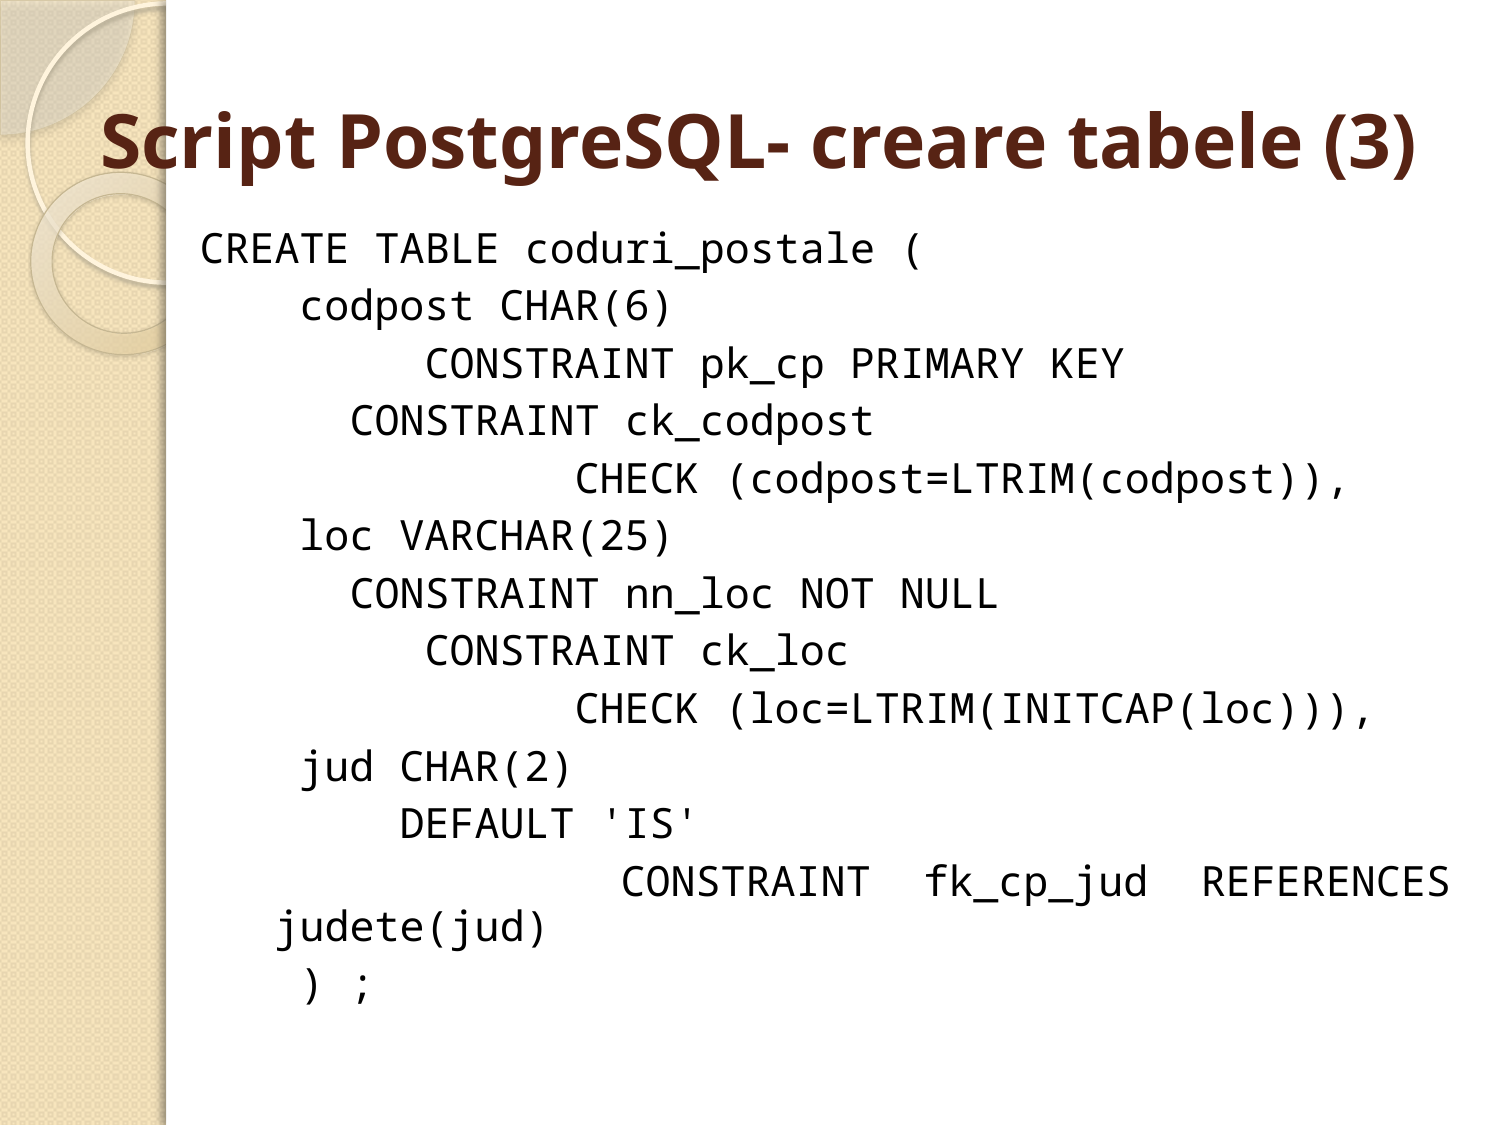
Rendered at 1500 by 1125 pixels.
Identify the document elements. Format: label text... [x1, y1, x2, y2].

list CREATE TABLE coduri_postale ( codpost CHAR(6) CONSTRAINT pk_cp PRIMARY KEY CONSTRAINT ck_codpost CHECK (codpost=LTRIM(codpost)), loc VARCHAR(25) CONSTRAINT nn_loc NOT NULL CONSTRAINT ck_loc CHECK (loc=LTRIM(INITCAP(loc))), jud CHAR(2) DEFAULT 'IS' CONSTRAINT fk_cp_jud REFERENCES judete(jud) ) ; [171, 219, 1466, 1106]
title Script PostgreSQL- creare tabele (3) [53, 45, 1466, 233]
